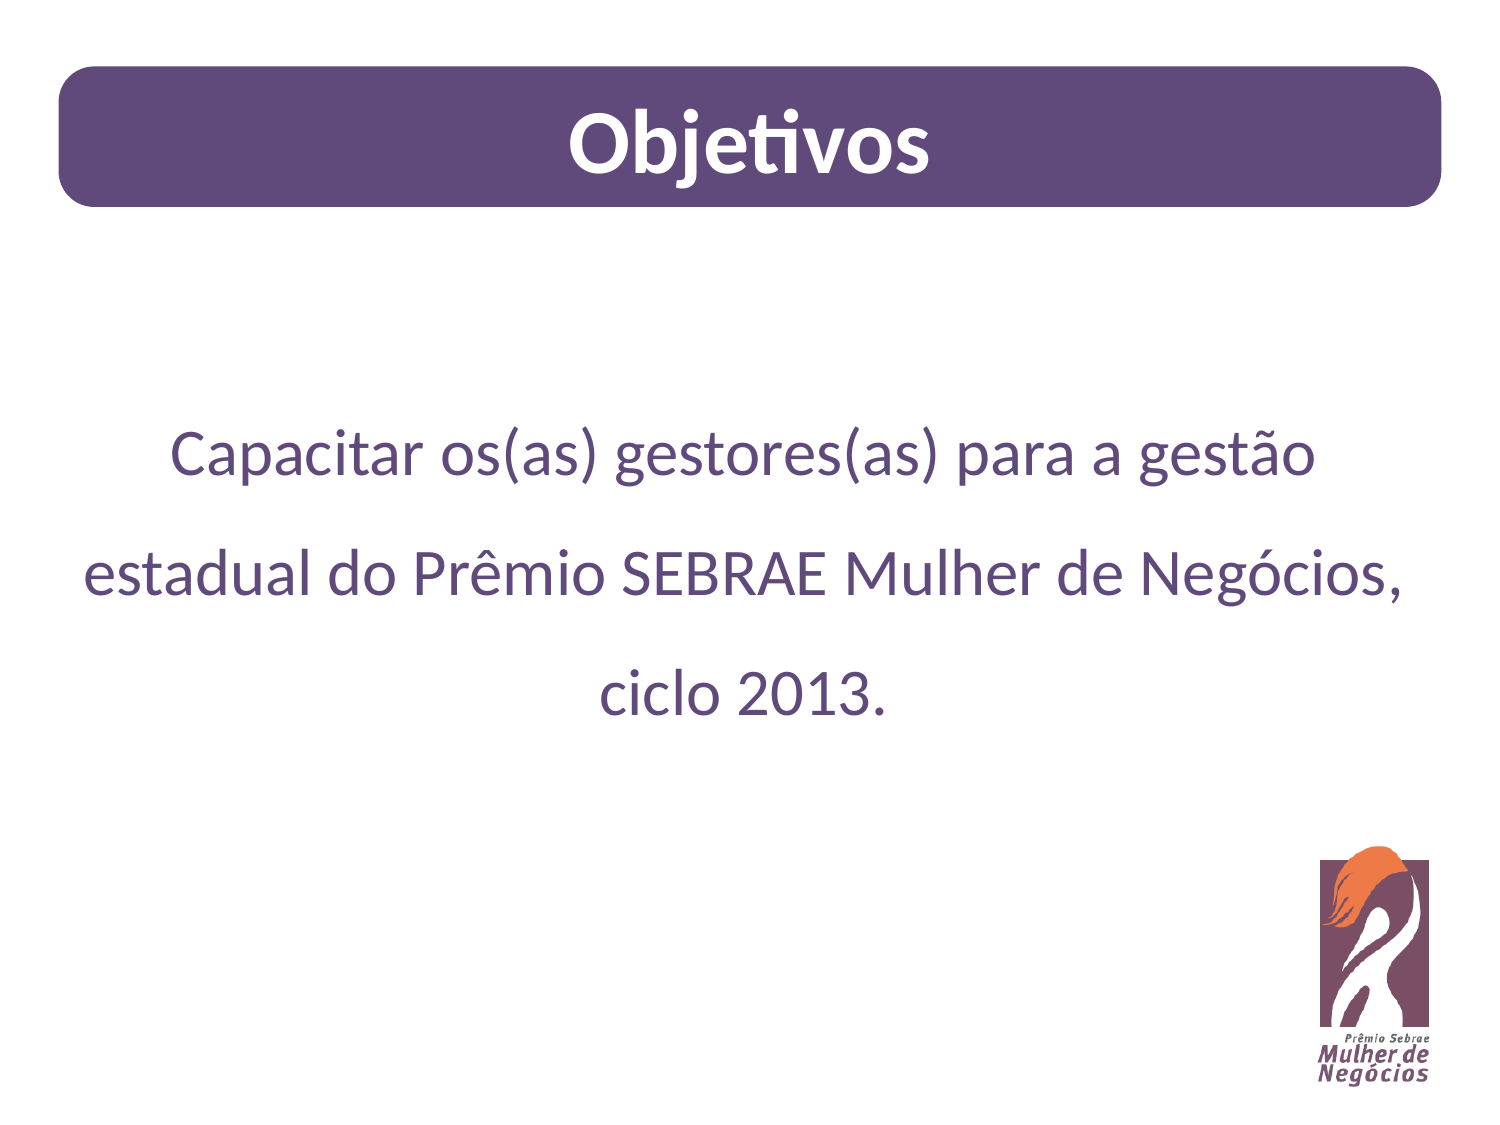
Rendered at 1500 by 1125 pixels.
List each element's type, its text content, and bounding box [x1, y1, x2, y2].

list Capacitar os(as) gestores(as) para a gestão estadual do Prêmio SEBRAE Mulher de Negócios, ciclo 2013. [53, 361, 1436, 787]
text_box Objetivos [56, 64, 1444, 210]
picture [1245, 803, 1500, 1125]
